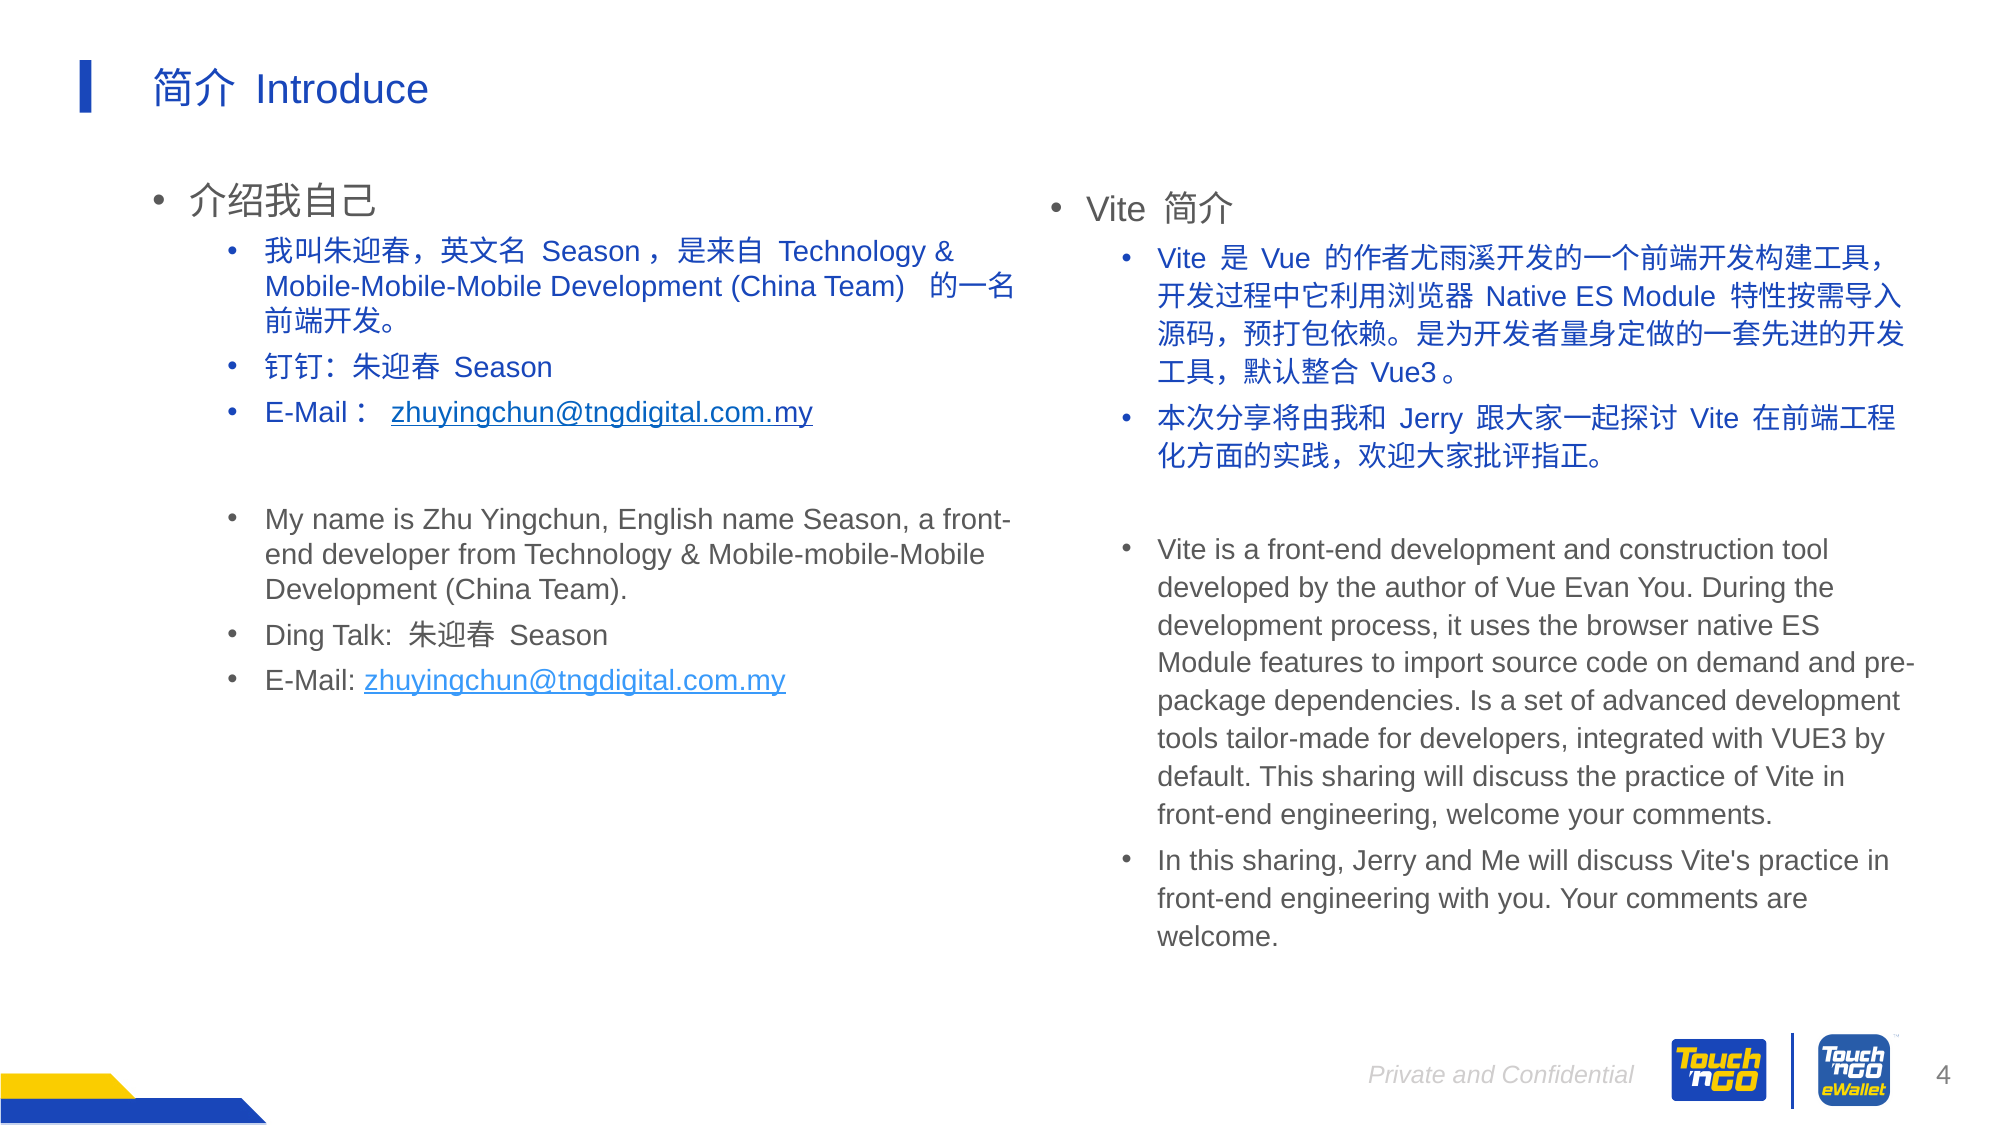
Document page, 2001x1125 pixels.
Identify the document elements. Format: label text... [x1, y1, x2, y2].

title 简介 Introduce [137, 60, 1863, 165]
text_box Vite 简介 Vite 是 Vue 的作者尤雨溪开发的一个前端开发构建工具，开发过程中它利用浏览器 Native ES Module 特性按需导入源码，预打包依赖。是为开发者量身定做的一套先进的开发工具，默认整合 Vue3。 本次分享将由我和 Jerry 跟大家一起探讨 Vite 在前端工程化方面的实践，欢迎大家批评指正。 Vite is a front-end development and construction tool developed by the author of Vue Evan You. During the development process, it uses the browser native ES Module features to import source code on demand and pre-package dependencies. Is a set of advanced development tools tailor-made for developers, integrated with VUE3 by default. This sharing will discuss the practice of Vite in front-end engineering, welcome your comments. In this sharing, Jerry and Me will discuss Vite's practice in front-end engineering with you. Your comments are welcome. [1035, 174, 1934, 961]
picture [0, 0, 2000, 1125]
list 介绍我自己 我叫朱迎春，英文名 Season，是来自 Technology & Mobile-Mobile-Mobile Development (China Team) 的一名前端开发。 钉钉：朱迎春 Season E-Mail：zhuyingchun@tngdigital.com.my My name is Zhu Yingchun, English name Season, a front-end developer from Technology & Mobile-mobile-Mobile Development (China Team). Ding Talk: 朱迎春 Season E-Mail: zhuyingchun@tngdigital.com.my [137, 169, 1036, 956]
